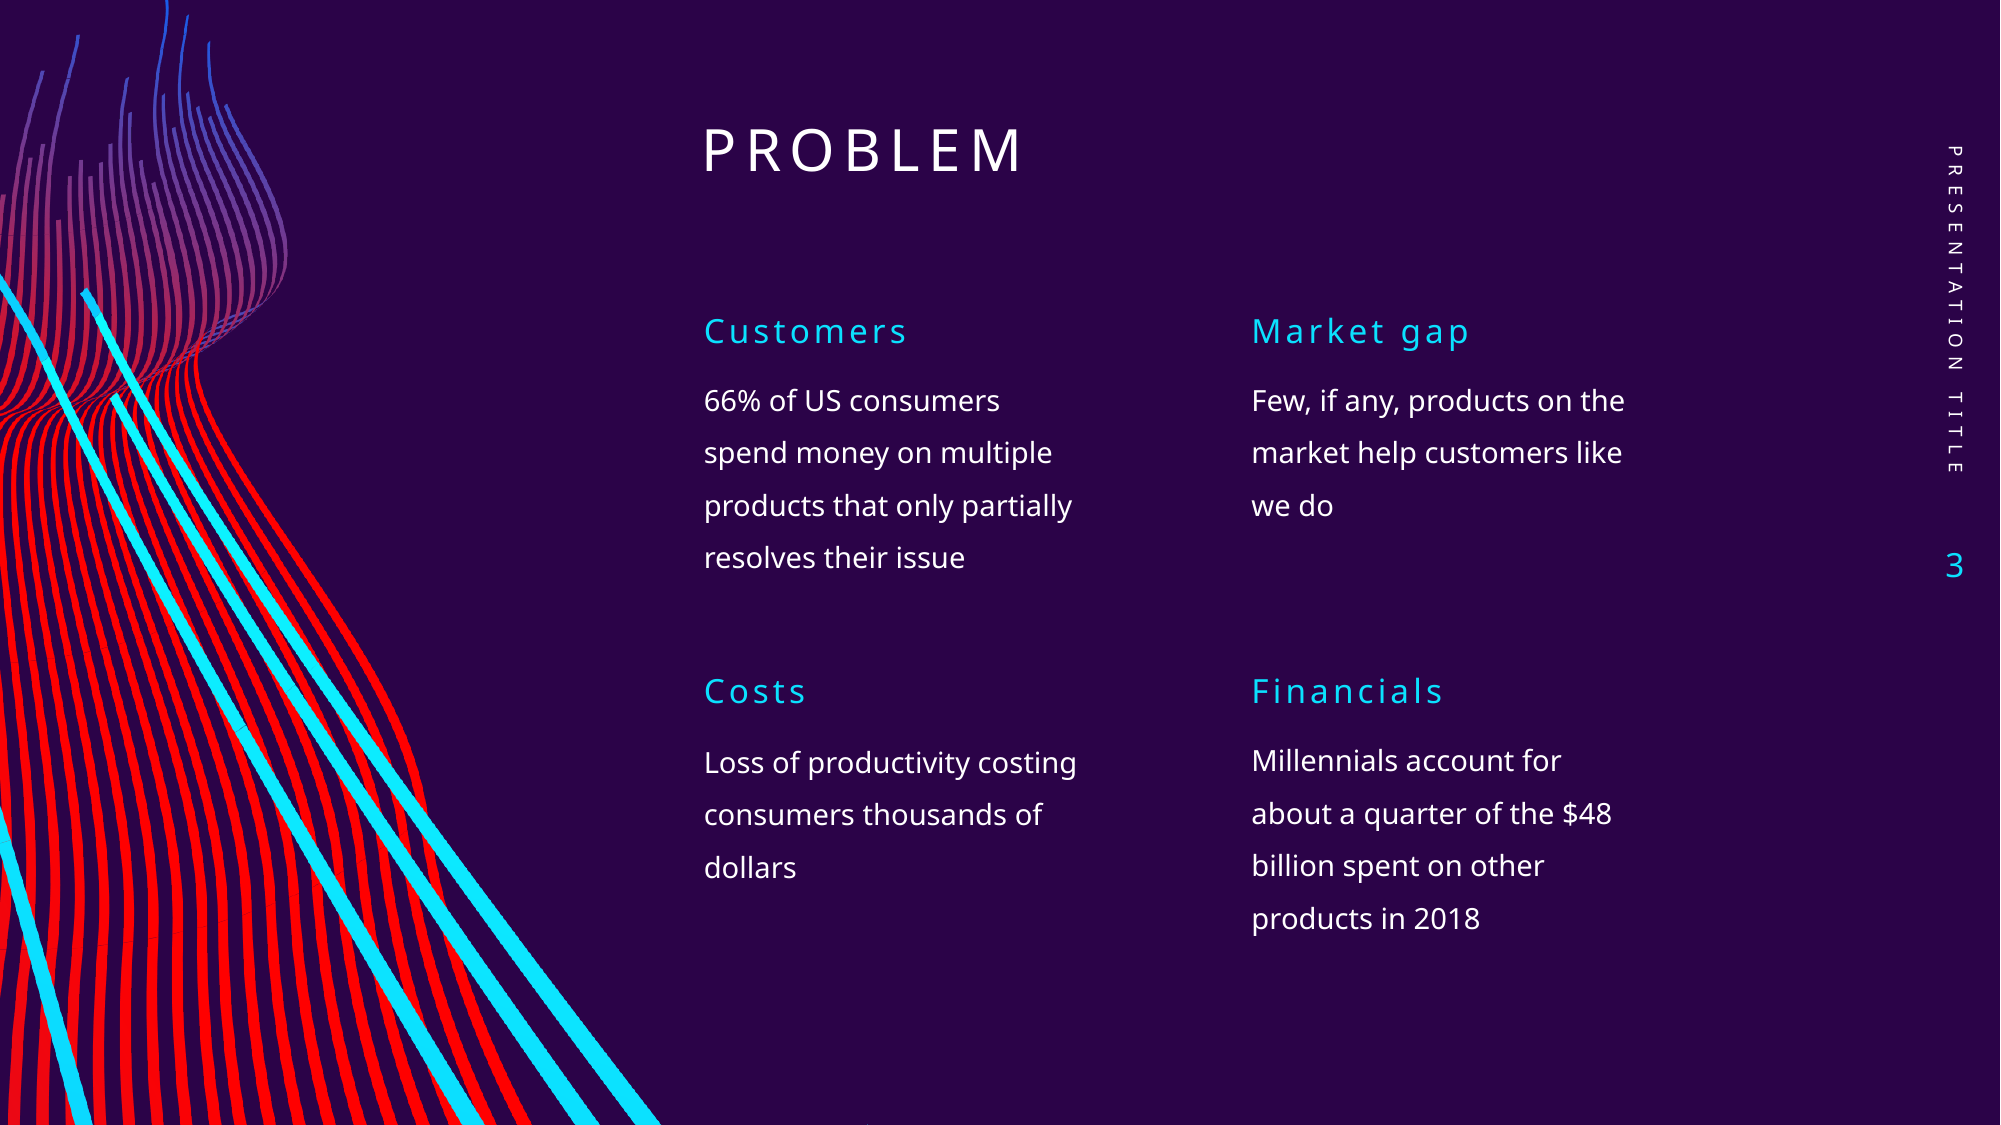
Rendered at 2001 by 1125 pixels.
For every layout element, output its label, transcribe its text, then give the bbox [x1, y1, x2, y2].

list Few, if any, products on the market help customers like we do​ [1236, 357, 1657, 570]
footer PRESENTATION TITLE [1926, 33, 1987, 489]
list Loss of productivity costing consumers thousands of dollars [688, 719, 1109, 938]
list Costs [688, 667, 1109, 719]
picture [0, 0, 2000, 1125]
list 66% of US consumers spend money on multiple products that only partially resolves their issue [688, 357, 1109, 576]
list Customers [688, 307, 1109, 357]
list Millennials account for about a quarter of the $48 billion spent on other products in 2018​ [1236, 717, 1657, 930]
list Financials [1236, 667, 1657, 717]
slide_number 3 [1889, 519, 1980, 615]
list Market gap [1236, 307, 1657, 357]
title Problem [686, 114, 1494, 224]
